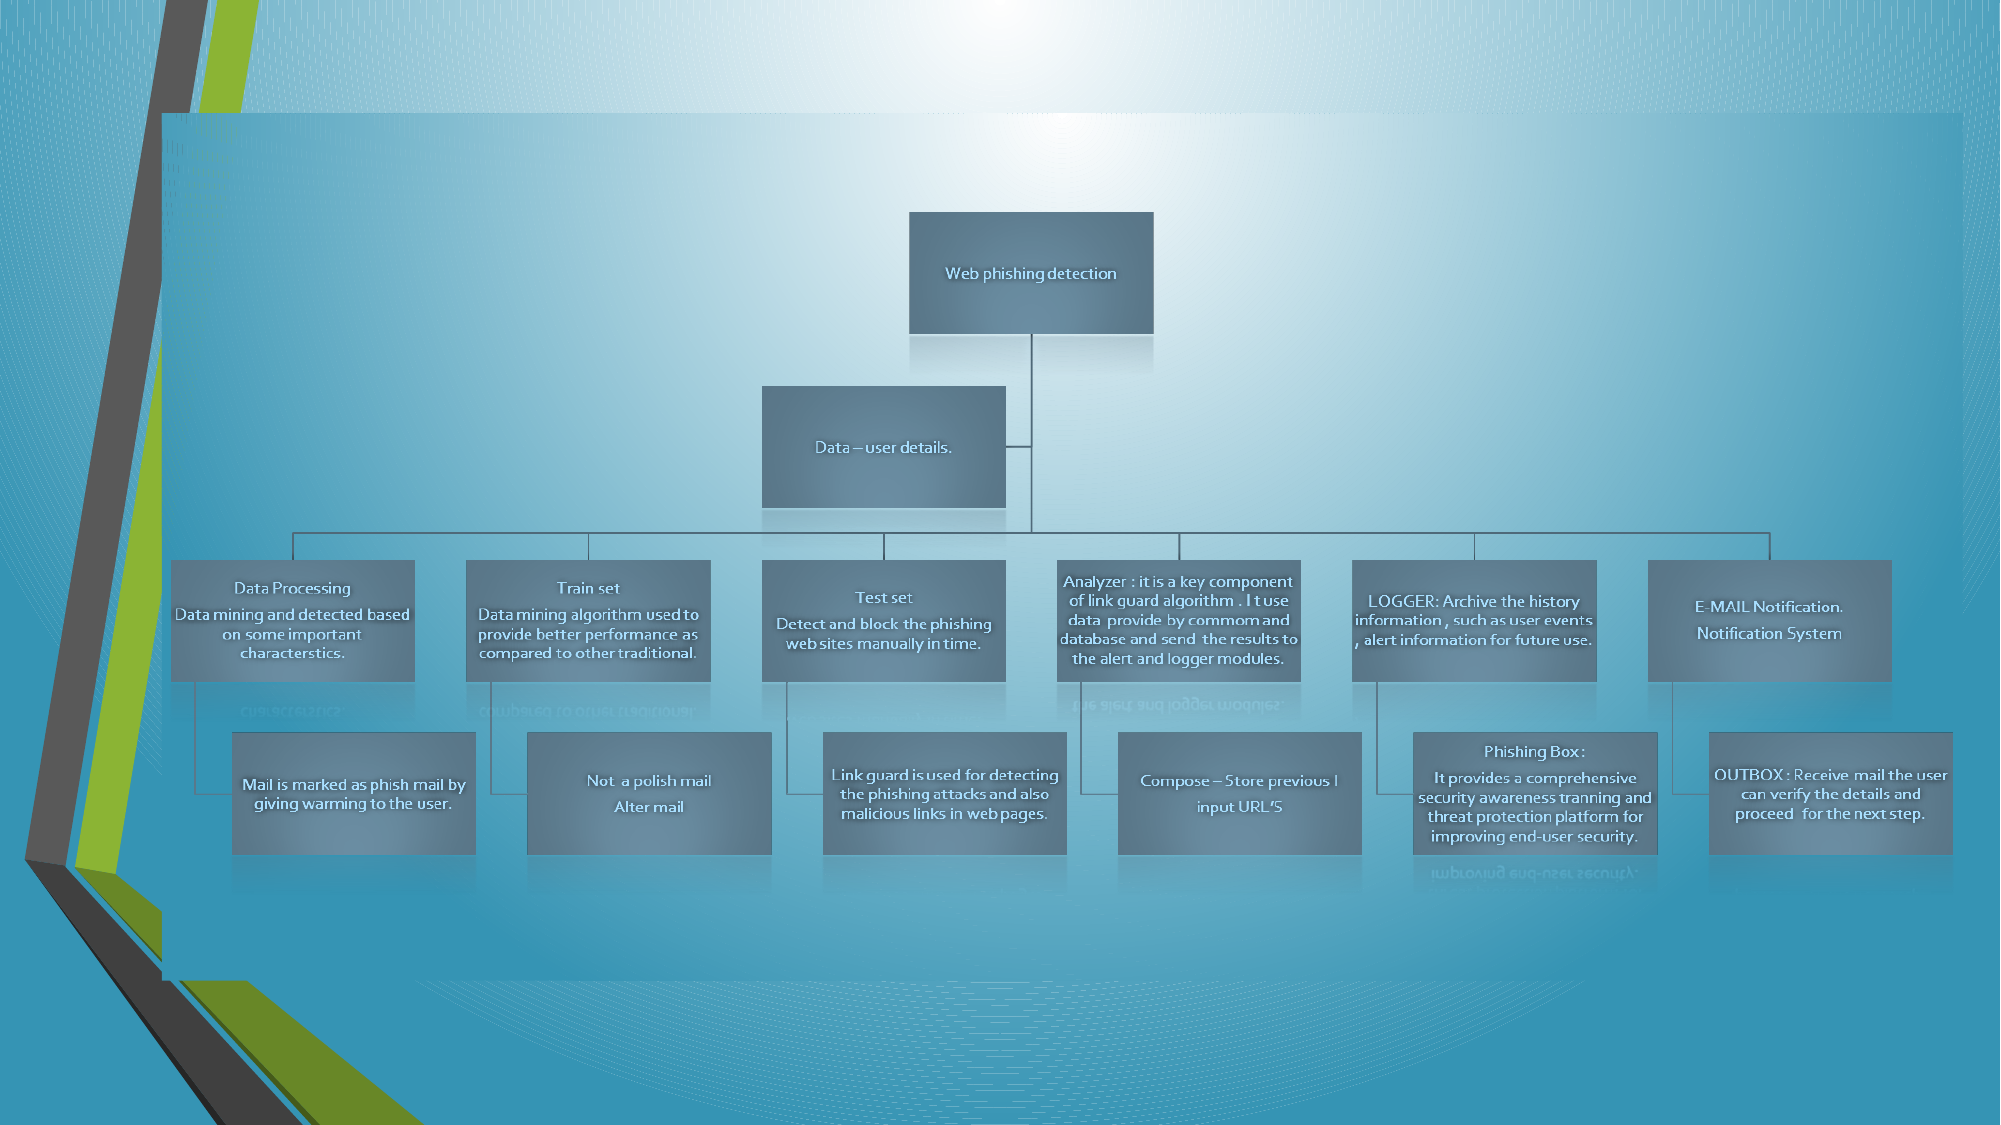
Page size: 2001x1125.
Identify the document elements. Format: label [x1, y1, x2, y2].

list [161, 113, 1963, 981]
